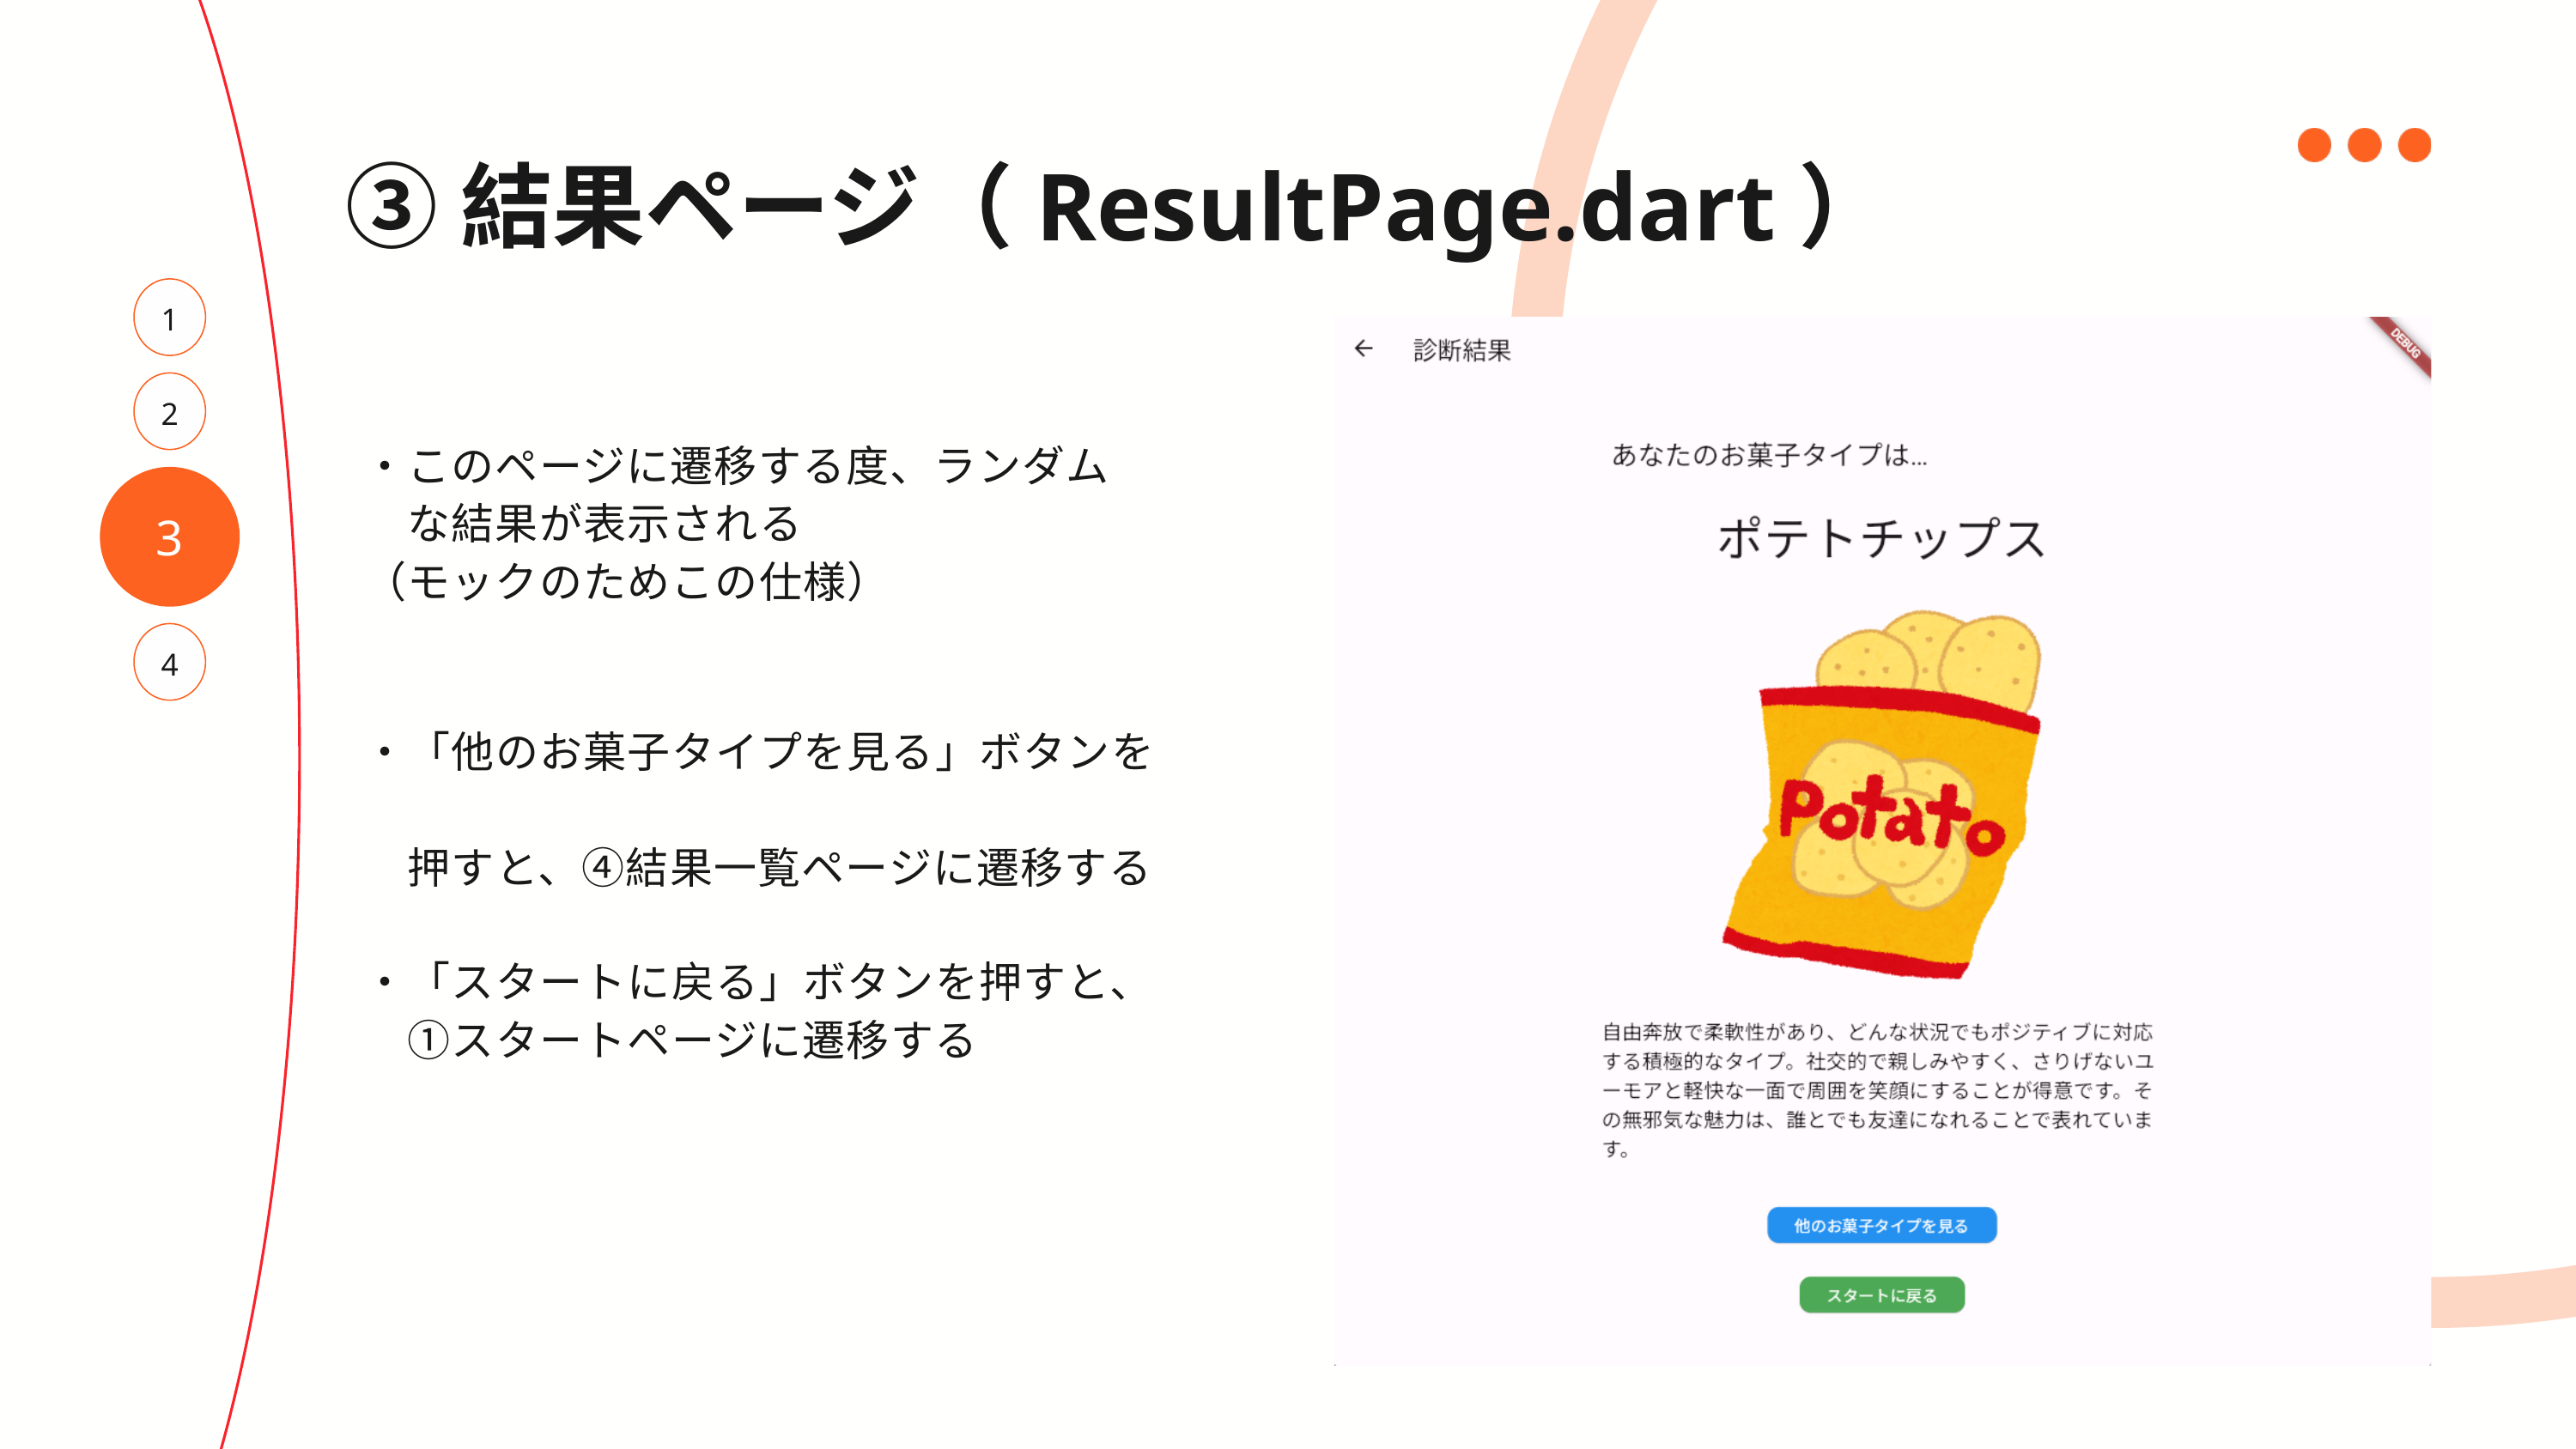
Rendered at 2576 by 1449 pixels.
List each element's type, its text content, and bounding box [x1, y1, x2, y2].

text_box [133, 373, 206, 450]
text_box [1532, 0, 2576, 1303]
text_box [133, 278, 206, 356]
text_box [1334, 317, 2432, 1366]
text_box ・「他のお菓子タイプを見る」ボタンを 押すと、④結果一覧ページに遷移する [363, 718, 1163, 893]
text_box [133, 623, 206, 700]
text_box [0, 0, 301, 1449]
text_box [100, 466, 240, 607]
text_box ・このページに遷移する度、ランダム な結果が表示される （モックのためこの仕様） [363, 432, 1126, 606]
text_box ・「スタートに戻る」ボタンを押すと、 ①スタートページに遷移する [363, 948, 1163, 1064]
text_box ③結果ページ（ResultPage.dart） [345, 130, 1526, 260]
